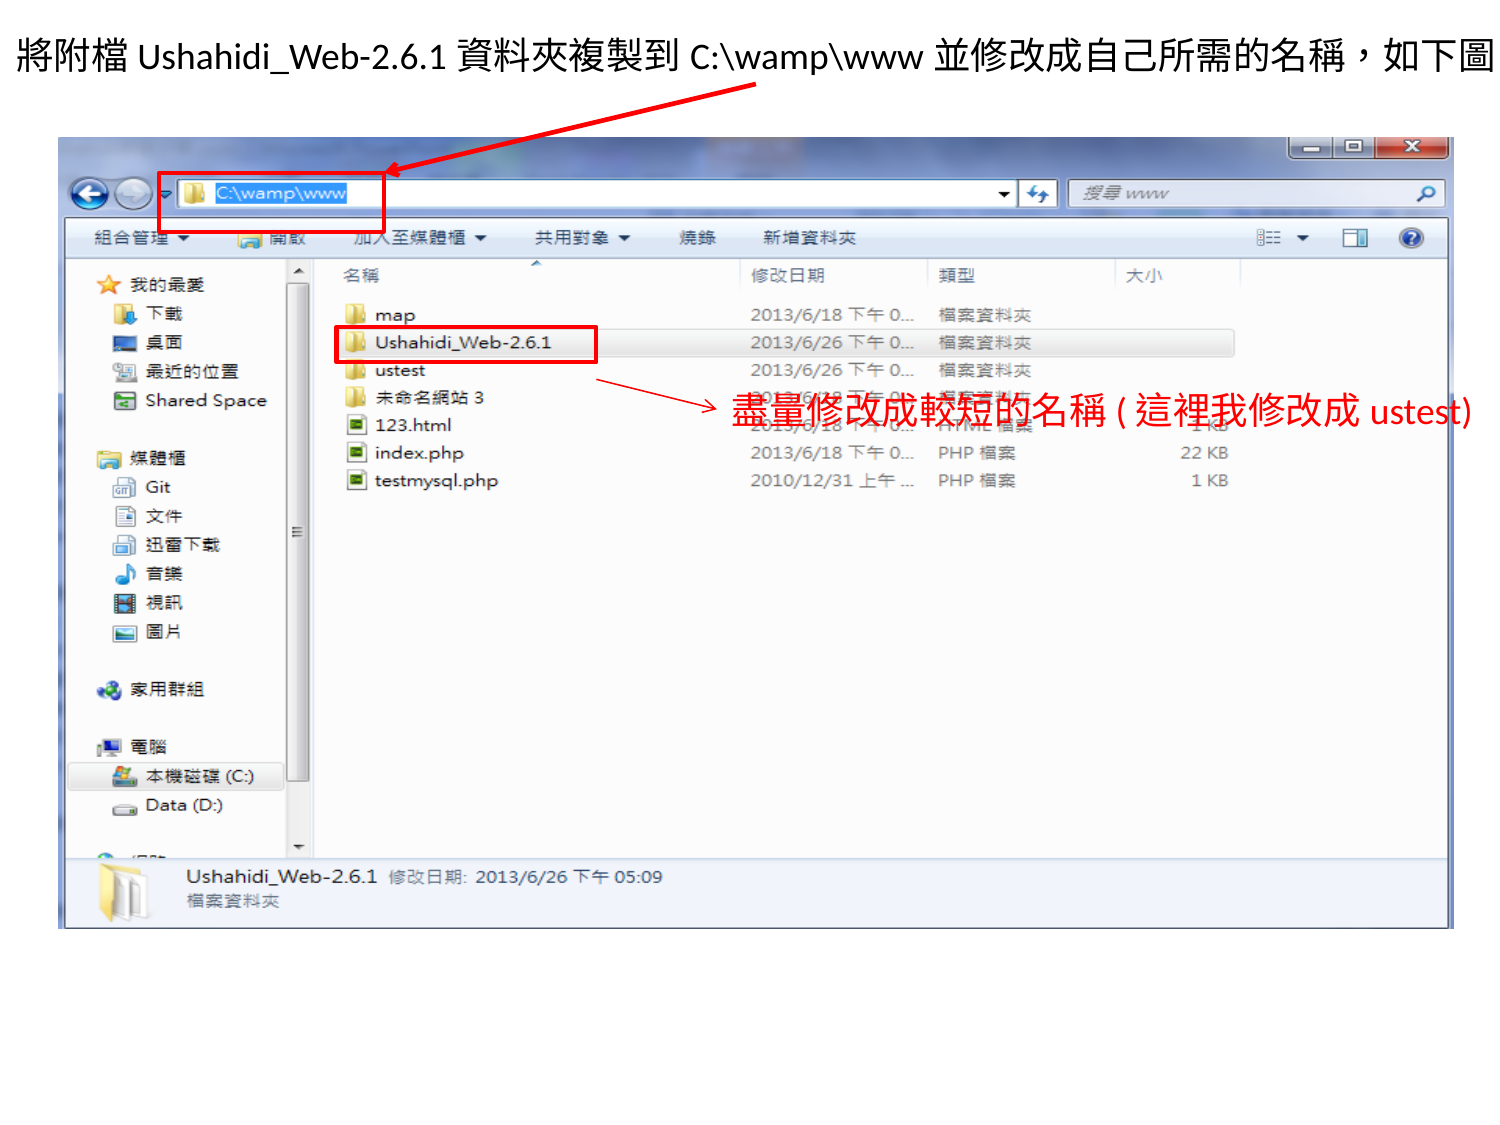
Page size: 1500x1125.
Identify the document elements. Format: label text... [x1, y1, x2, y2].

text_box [596, 379, 727, 410]
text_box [383, 84, 757, 173]
text_box 將附檔Ushahidi_Web-2.6.1資料夾複製到C:\wamp\www並修改成自己所需的名稱，如下圖 [1, 24, 1500, 84]
text_box 盡量修改成較短的名稱(這裡我修改成ustest) [1459, 379, 1488, 440]
picture [57, 136, 1454, 929]
